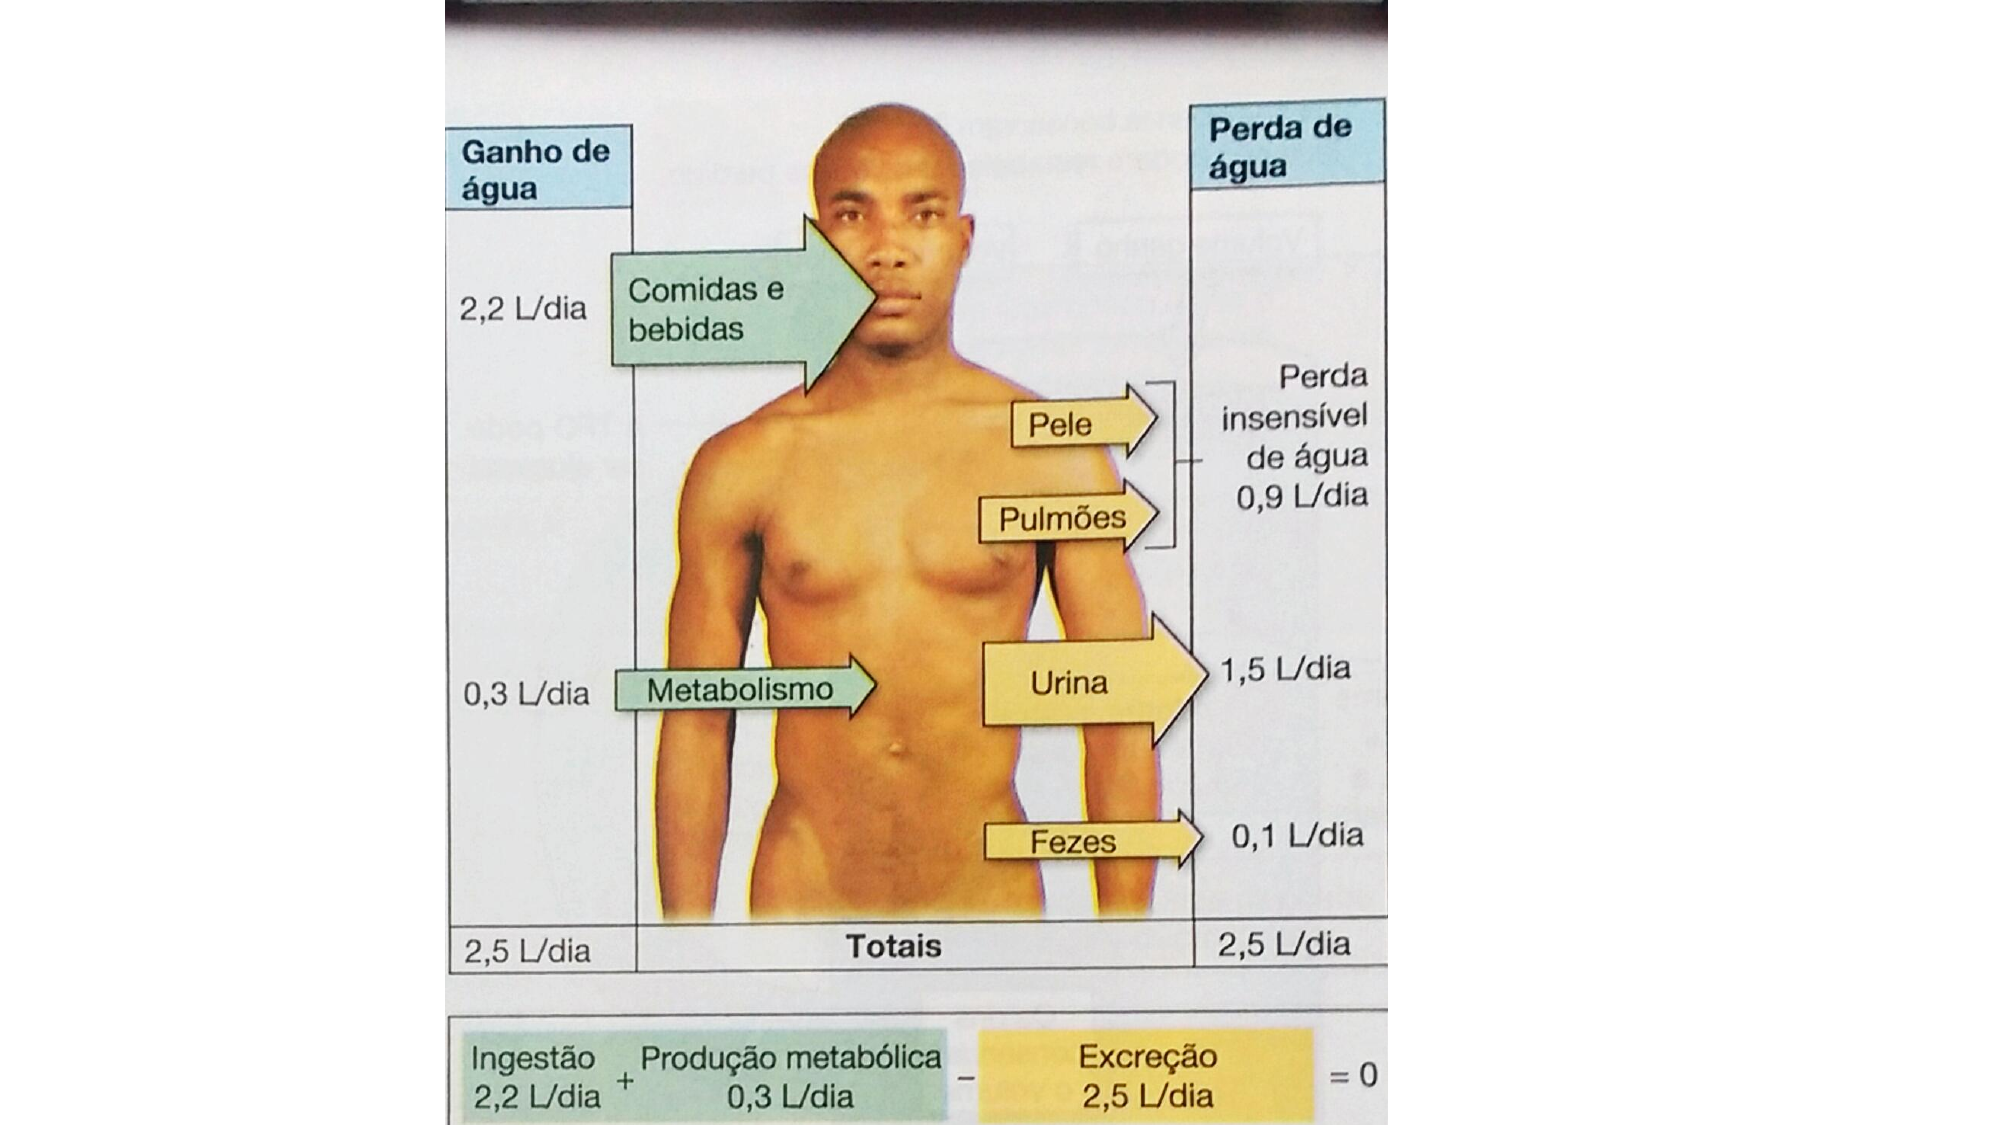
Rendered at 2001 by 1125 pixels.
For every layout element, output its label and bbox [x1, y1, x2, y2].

list [445, 0, 1388, 1125]
